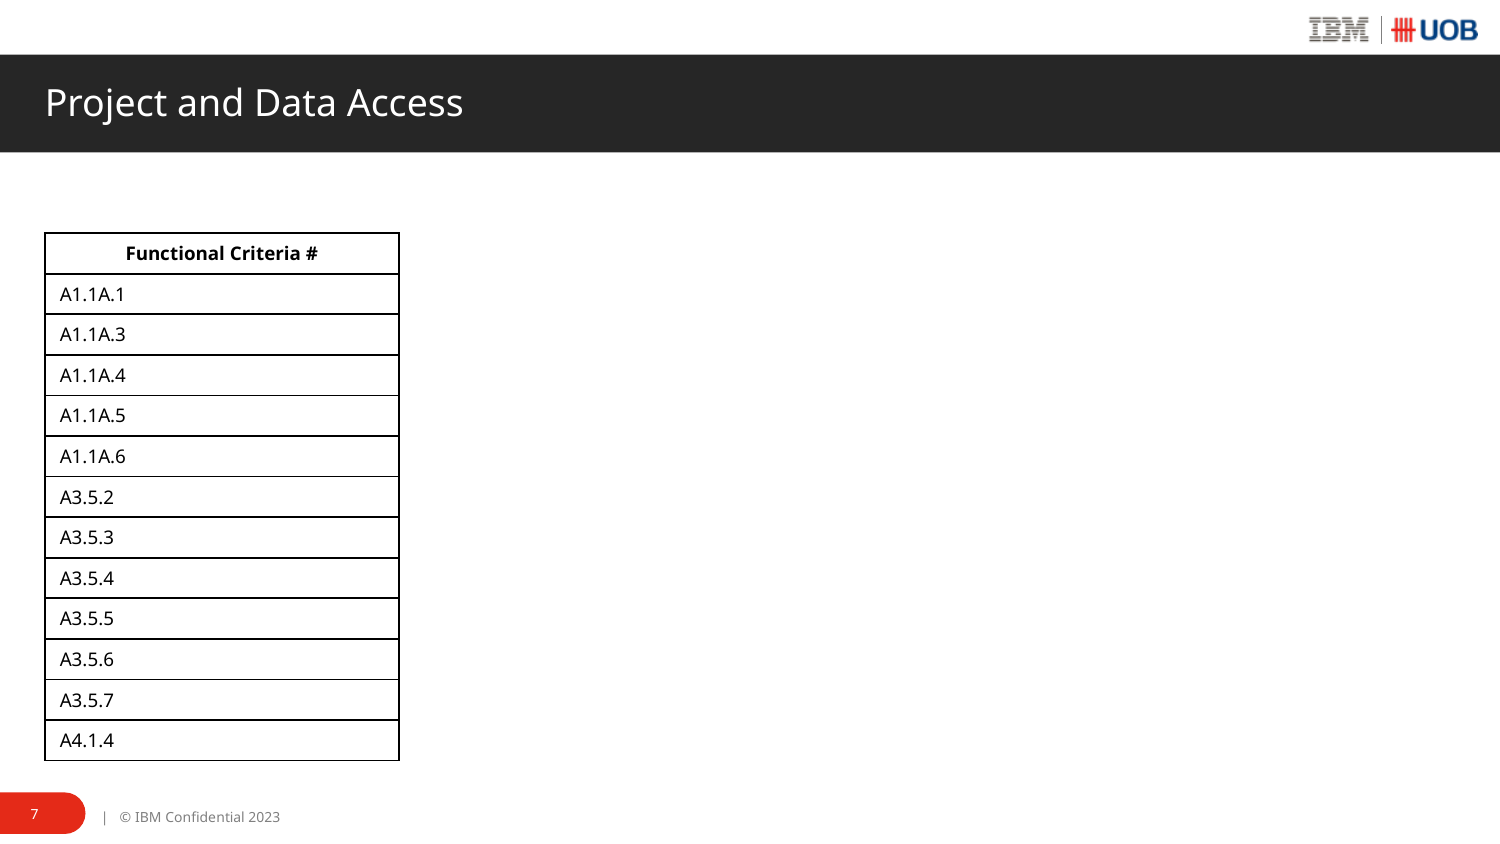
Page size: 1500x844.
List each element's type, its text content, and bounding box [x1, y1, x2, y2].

table_cell A4.1.4 [46, 721, 398, 760]
table_cell A1.1A.3 [46, 315, 398, 354]
table_cell A3.5.7 [46, 680, 398, 719]
title Project and Data Access [44, 77, 1500, 130]
table_cell A3.5.6 [46, 640, 398, 679]
table_cell A1.1A.5 [46, 396, 398, 435]
table_cell A1.1A.6 [46, 437, 398, 476]
picture [1391, 7, 1478, 53]
table_cell A1.1A.4 [46, 356, 398, 395]
table_cell A1.1A.1 [46, 275, 398, 313]
table_cell A3.5.5 [46, 599, 398, 638]
table_cell A3.5.2 [46, 477, 398, 516]
table_header Functional Criteria # [46, 234, 398, 273]
table_cell A3.5.4 [46, 559, 398, 597]
table_cell A3.5.3 [46, 518, 398, 557]
